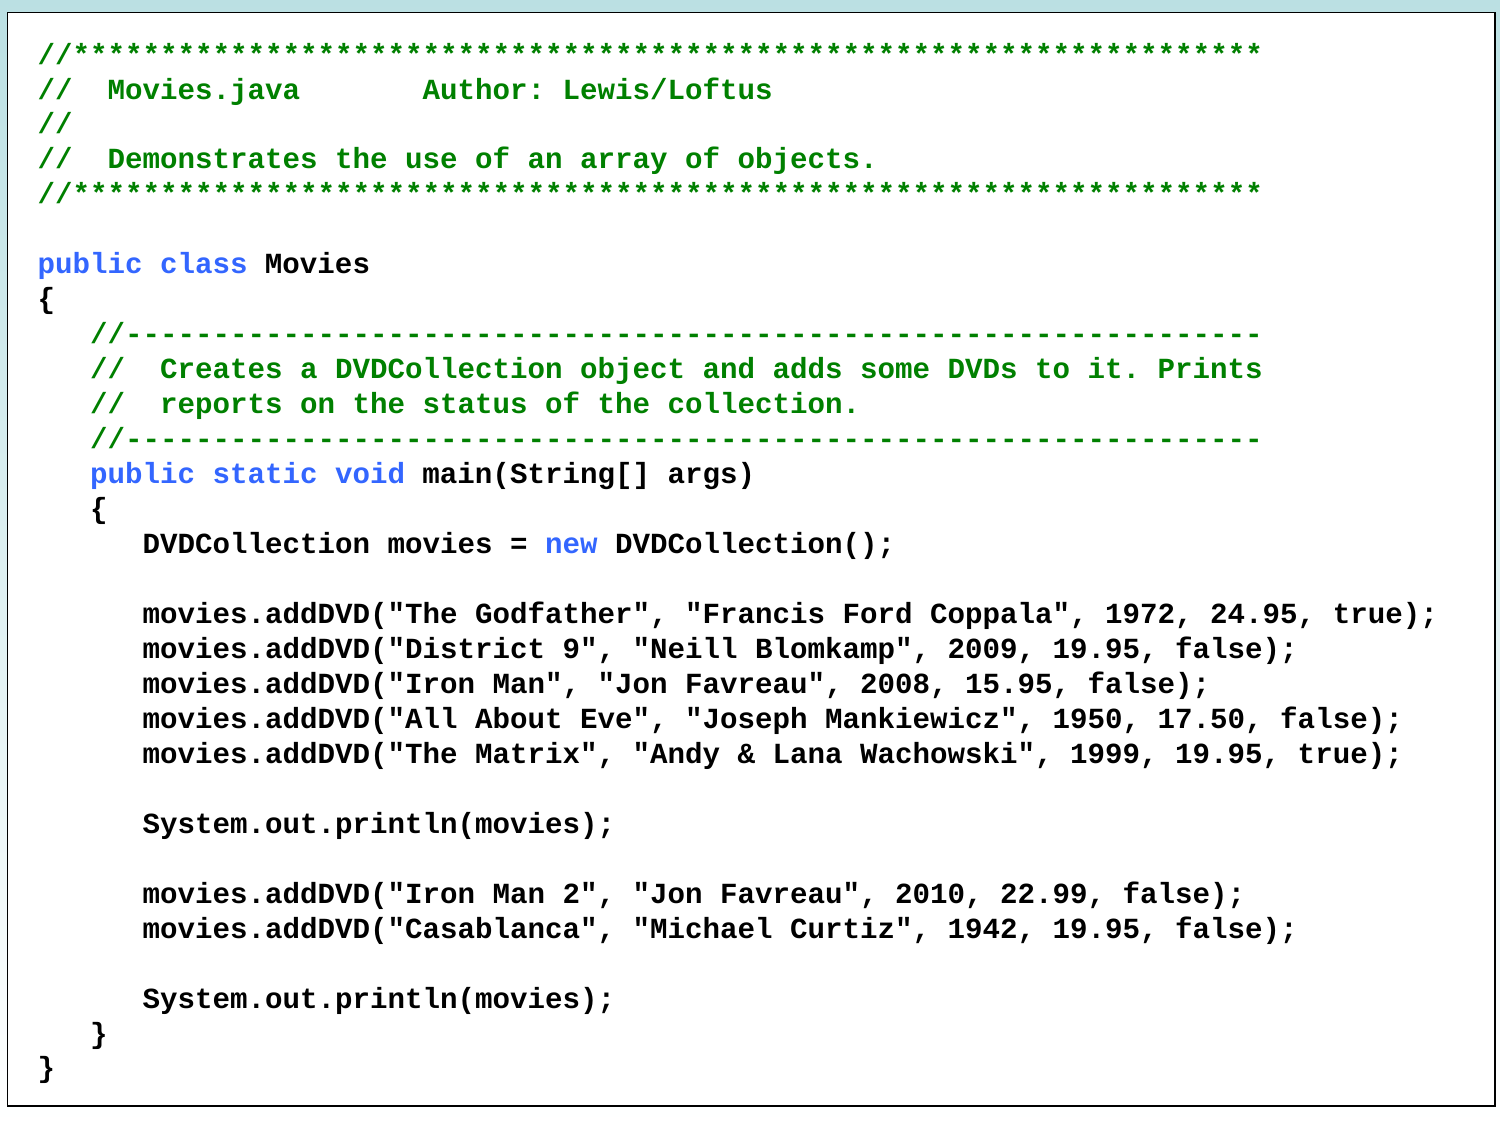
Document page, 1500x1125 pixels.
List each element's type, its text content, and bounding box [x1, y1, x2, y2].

text_box //******************************************************************** // Movies.java Author: Lewis/Loftus // // Demonstrates the use of an array of objects. //******************************************************************** public class Movies { //----------------------------------------------------------------- // Creates a DVDCollection object and adds some DVDs to it. Prints // reports on the status of the collection. //----------------------------------------------------------------- public static void main(String[] args) { DVDCollection movies = new DVDCollection(); movies.addDVD("The Godfather", "Francis Ford Coppala", 1972, 24.95, true); movies.addDVD("District 9", "Neill Blomkamp", 2009, 19.95, false); movies.addDVD("Iron Man", "Jon Favreau", 2008, 15.95, false); movies.addDVD("All About Eve", "Joseph Mankiewicz", 1950, 17.50, false); movies.addDVD("The Matrix", "Andy & Lana Wachowski", 1999, 19.95, true); System.out.println(movies); movies.addDVD("Iron Man 2", "Jon Favreau", 2010, 22.99, false); movies.addDVD("Casablanca", "Michael Curtiz", 1942, 19.95, false); System.out.println(movies); } } [7, 12, 1495, 1107]
footer Copyright © 2017 Pearson Education, Inc. [549, 1107, 1463, 1114]
